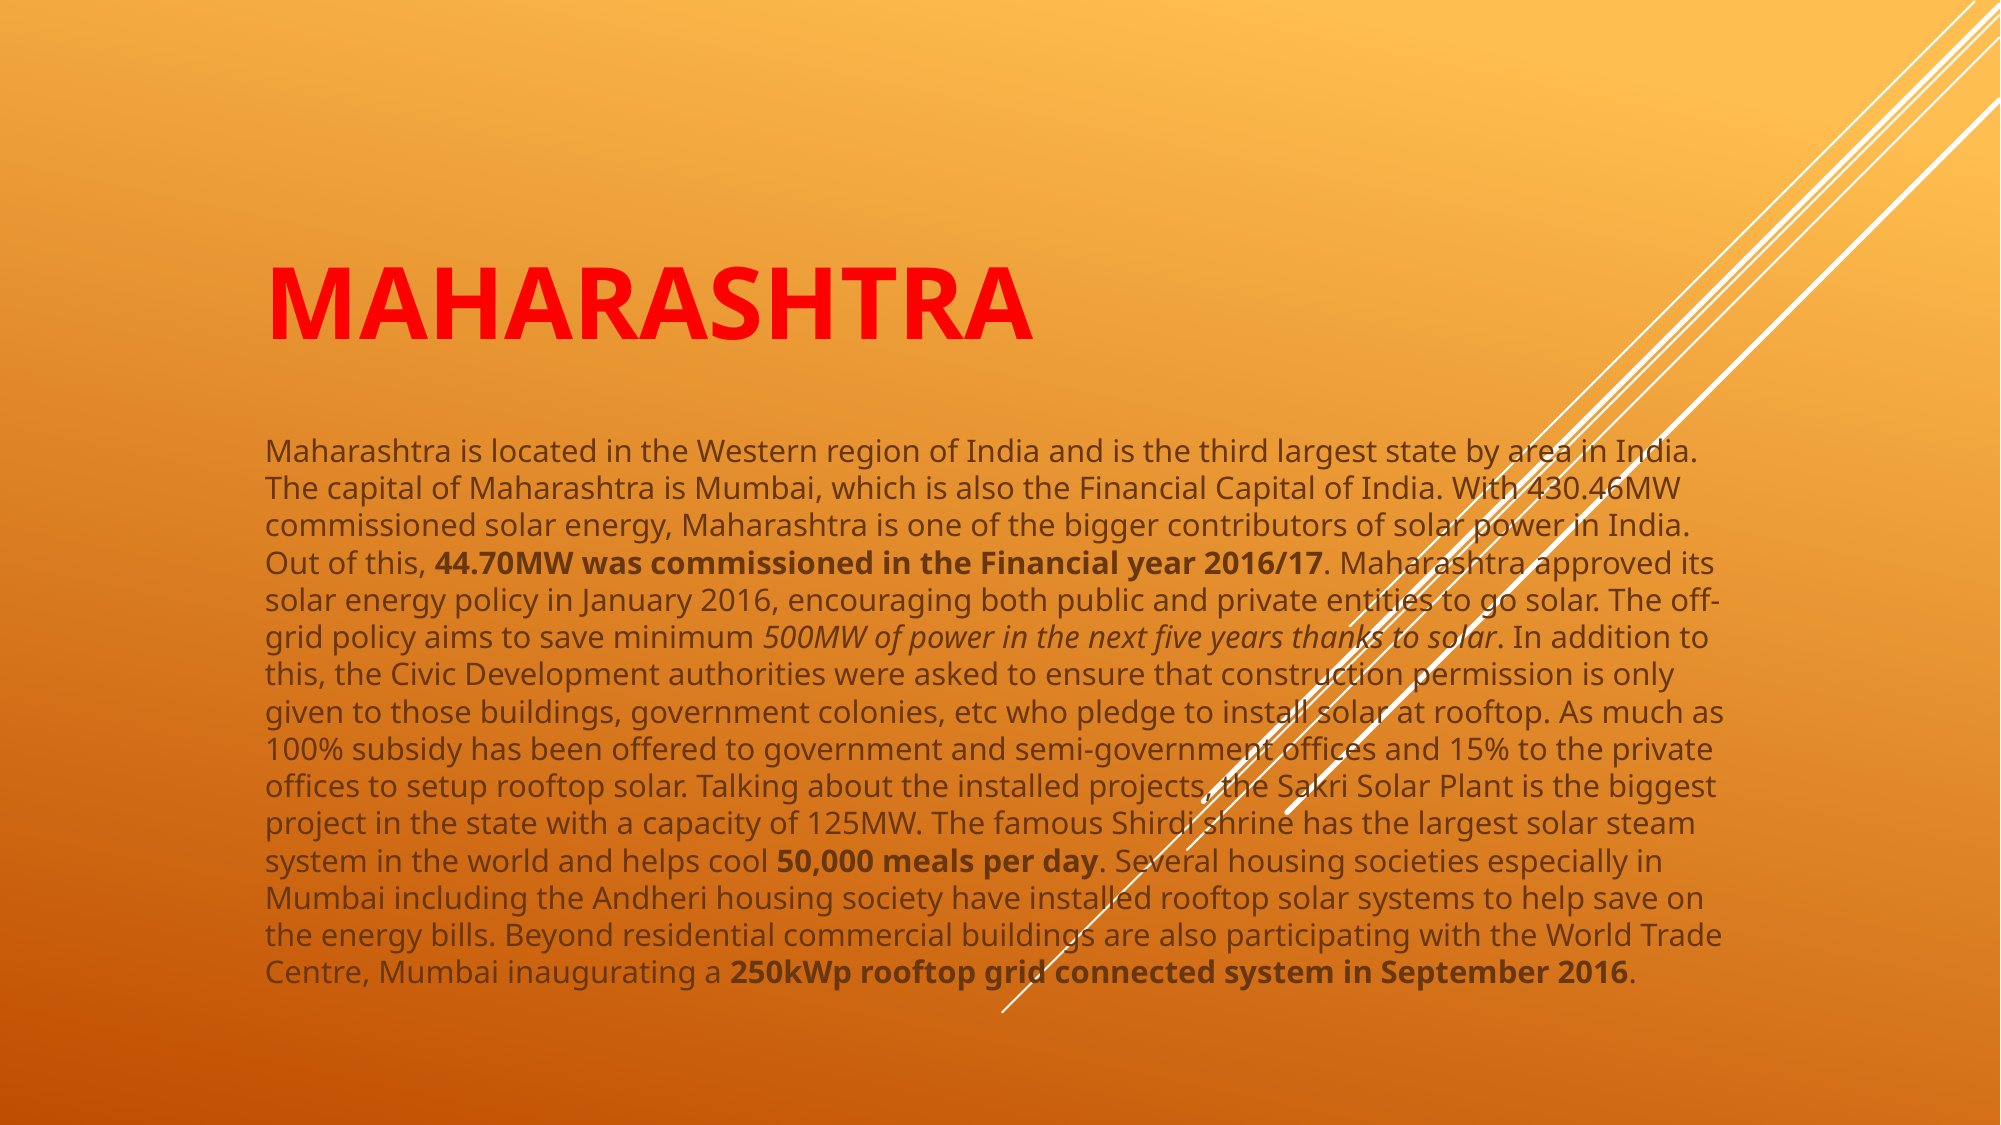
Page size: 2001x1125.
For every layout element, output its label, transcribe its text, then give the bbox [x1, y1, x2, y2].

title Maharashtra [249, 184, 1750, 367]
subtitle Maharashtra is located in the Western region of India and is the third largest state by area in India. The capital of Maharashtra is Mumbai, which is also the Financial Capital of India. With 430.46MW commissioned solar energy, Maharashtra is one of the bigger contributors of solar power in India. Out of this, 44.70MW was commissioned in the Financial year 2016/17. Maharashtra approved its solar energy policy in January 2016, encouraging both public and private entities to go solar. The off-grid policy aims to save minimum 500MW of power in the next five years thanks to solar. In addition to this, the Civic Development authorities were asked to ensure that construction permission is only given to those buildings, government colonies, etc who pledge to install solar at rooftop. As much as 100% subsidy has been offered to government and semi-government offices and 15% to the private offices to setup rooftop solar. Talking about the installed projects, the Sakri Solar Plant is the biggest project in the state with a capacity of 125MW. The famous Shirdi shrine has the largest solar steam system in the world and helps cool 50,000 meals per day. Several housing societies especially in Mumbai including the Andheri housing society have installed rooftop solar systems to help save on the energy bills. Beyond residential commercial buildings are also participating with the World Trade Centre, Mumbai inaugurating a 250kWp rooftop grid connected system in September 2016. [249, 423, 1750, 1039]
